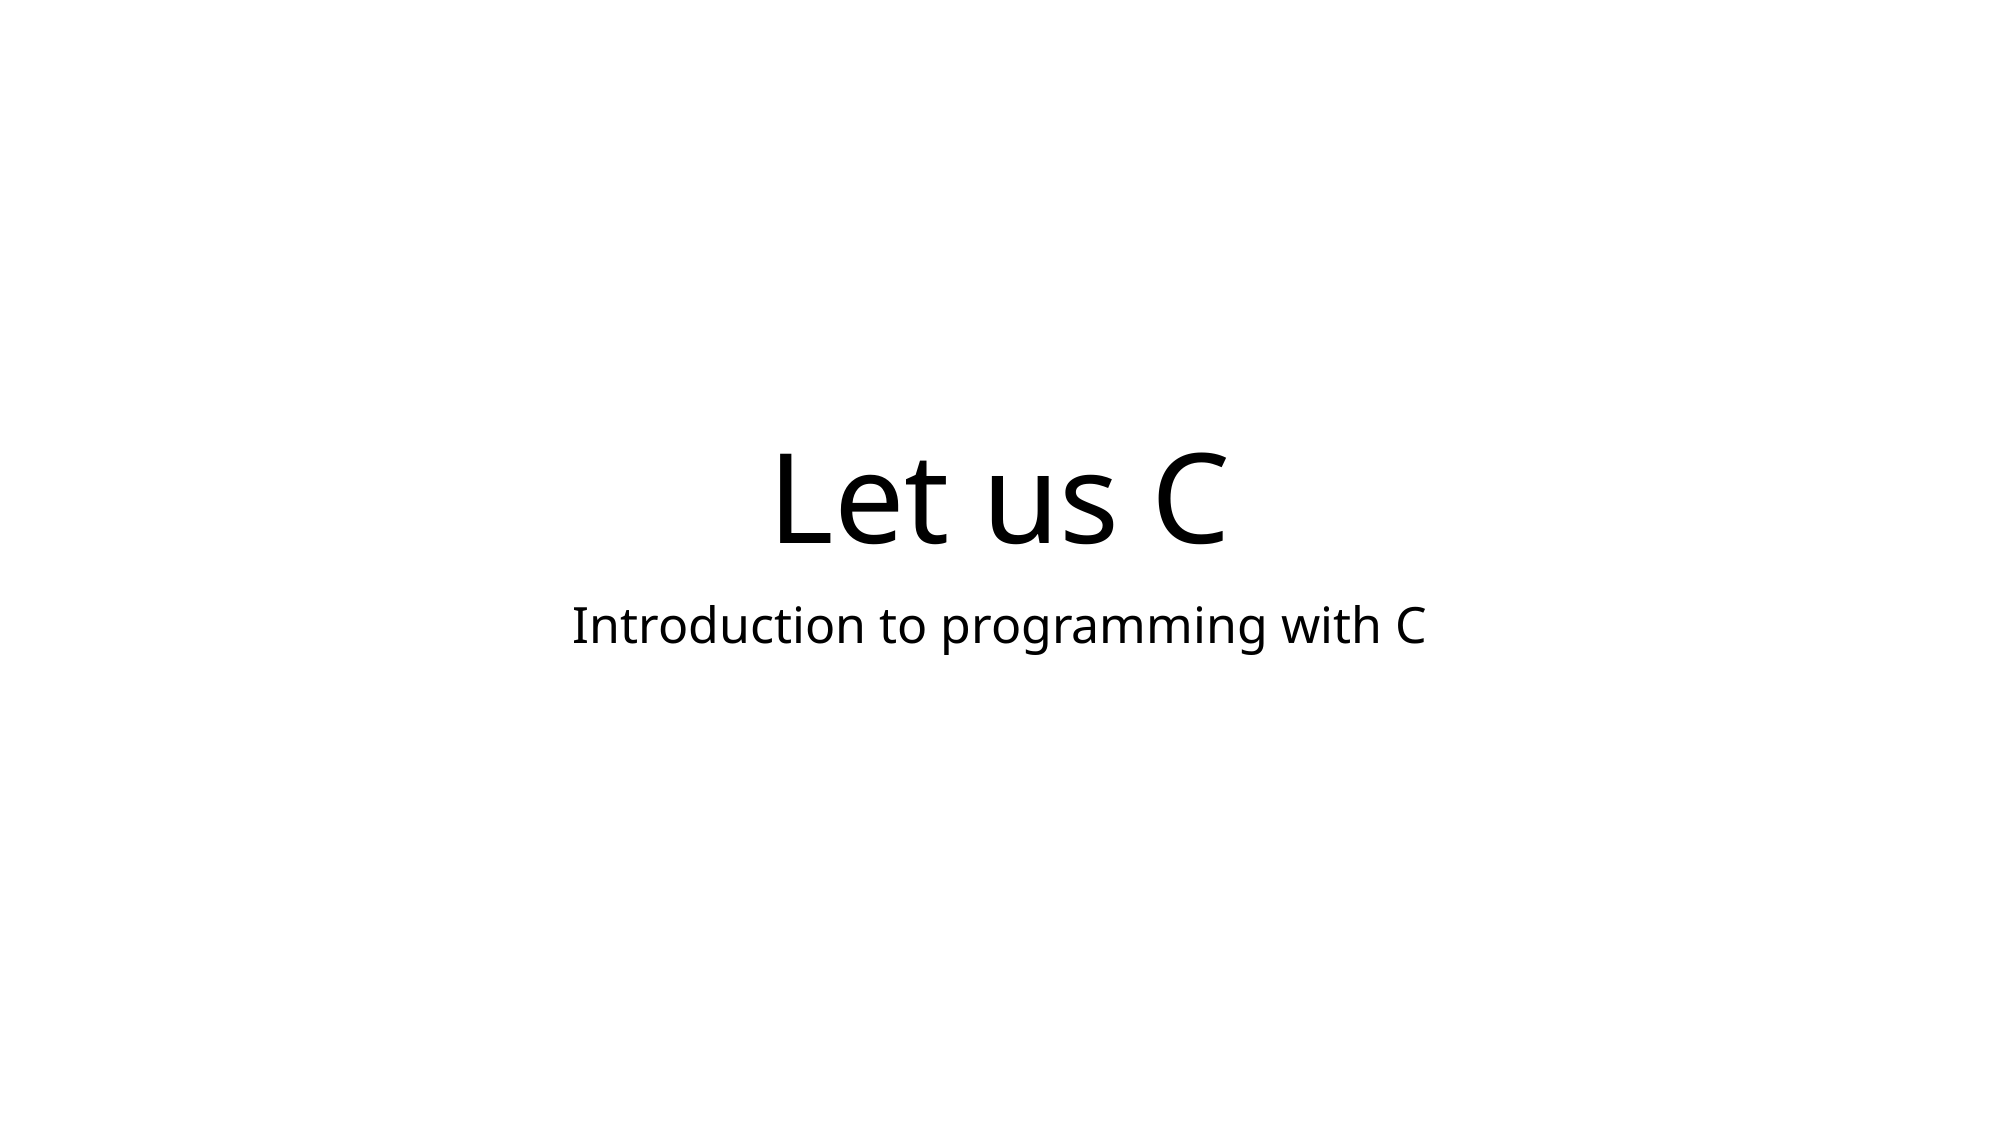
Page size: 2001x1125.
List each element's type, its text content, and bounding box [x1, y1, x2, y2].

subtitle Introduction to programming with C [249, 593, 1750, 865]
title Let us C [249, 186, 1750, 579]
